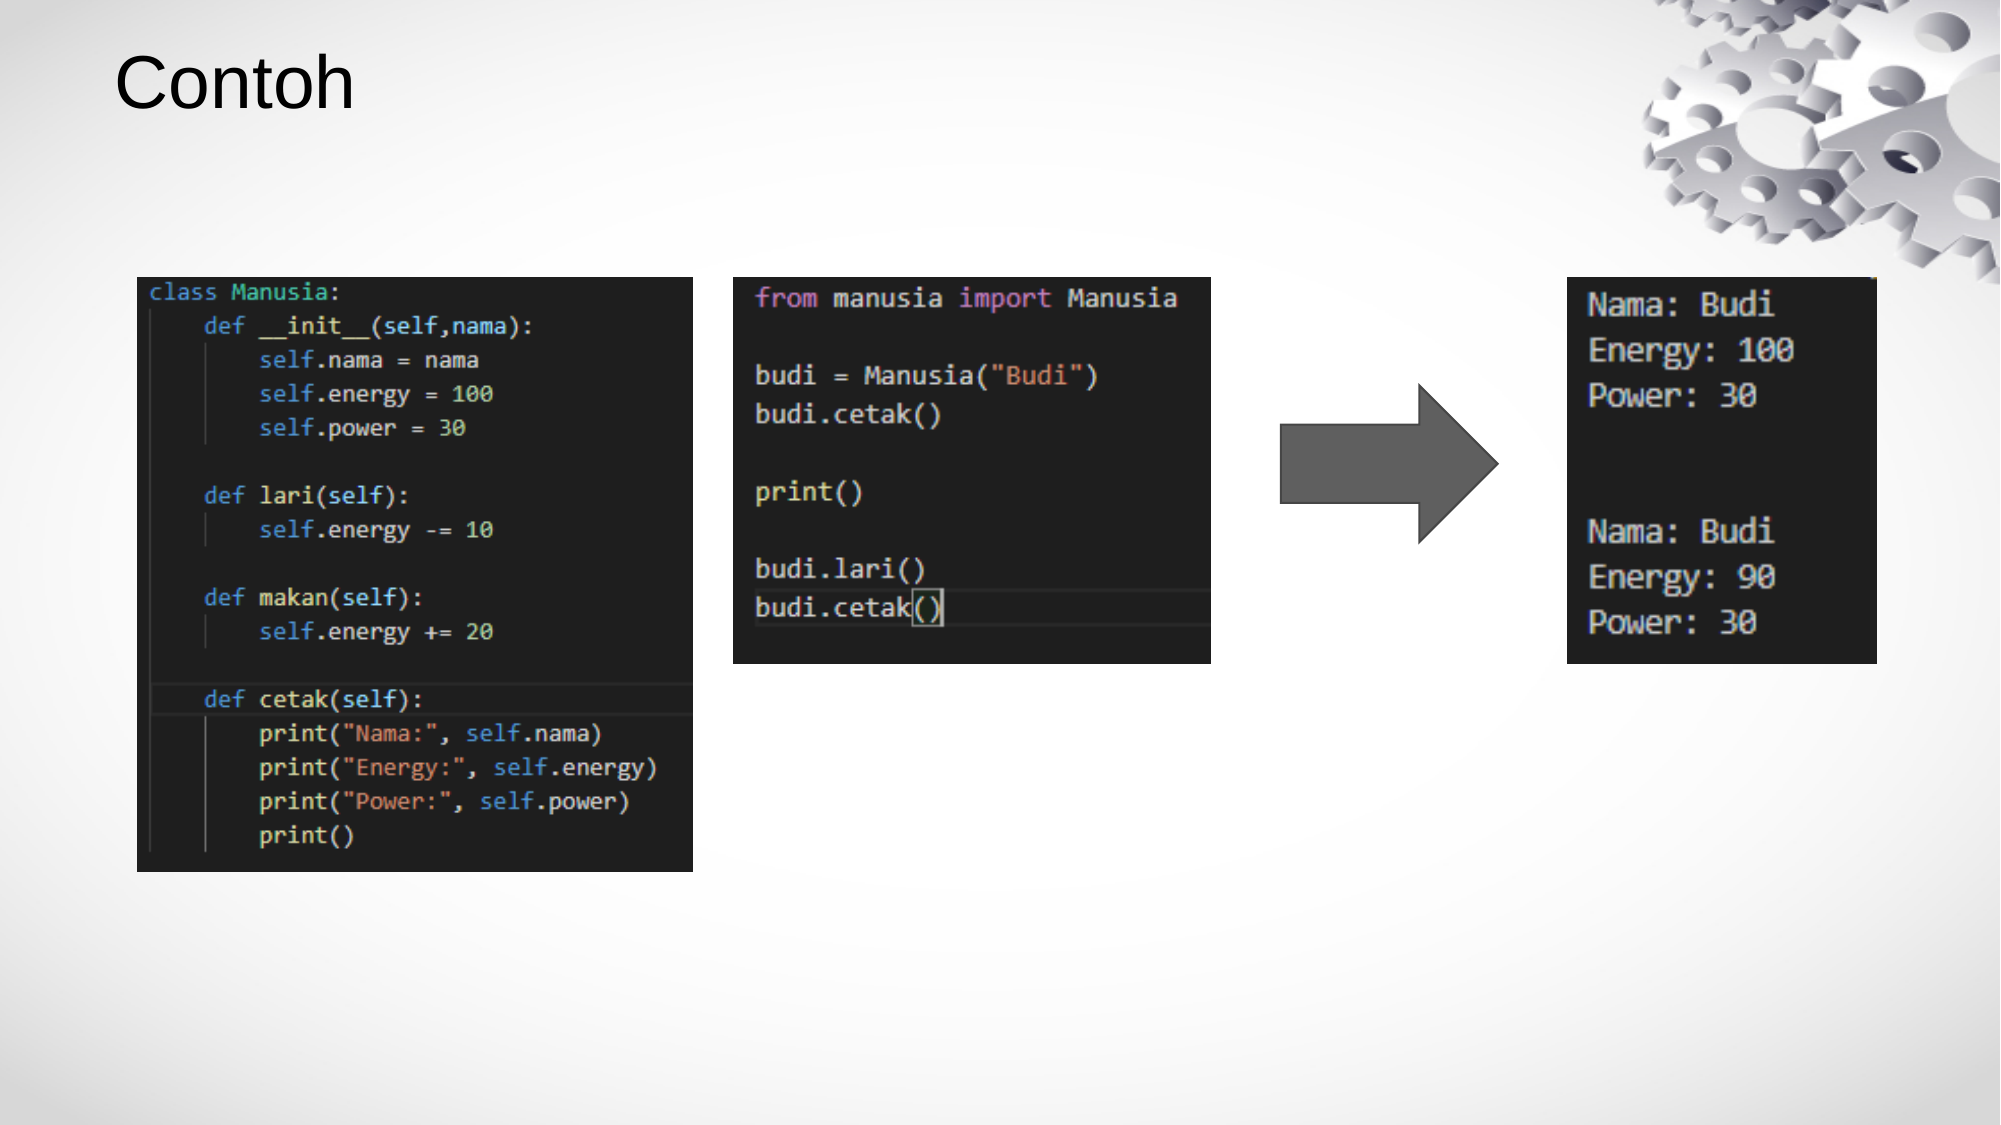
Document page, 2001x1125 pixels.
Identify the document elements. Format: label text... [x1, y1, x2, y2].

text_box [1279, 383, 1500, 545]
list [137, 277, 693, 872]
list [733, 277, 1211, 664]
picture [0, 0, 2000, 1125]
title Contoh [99, 30, 1901, 127]
